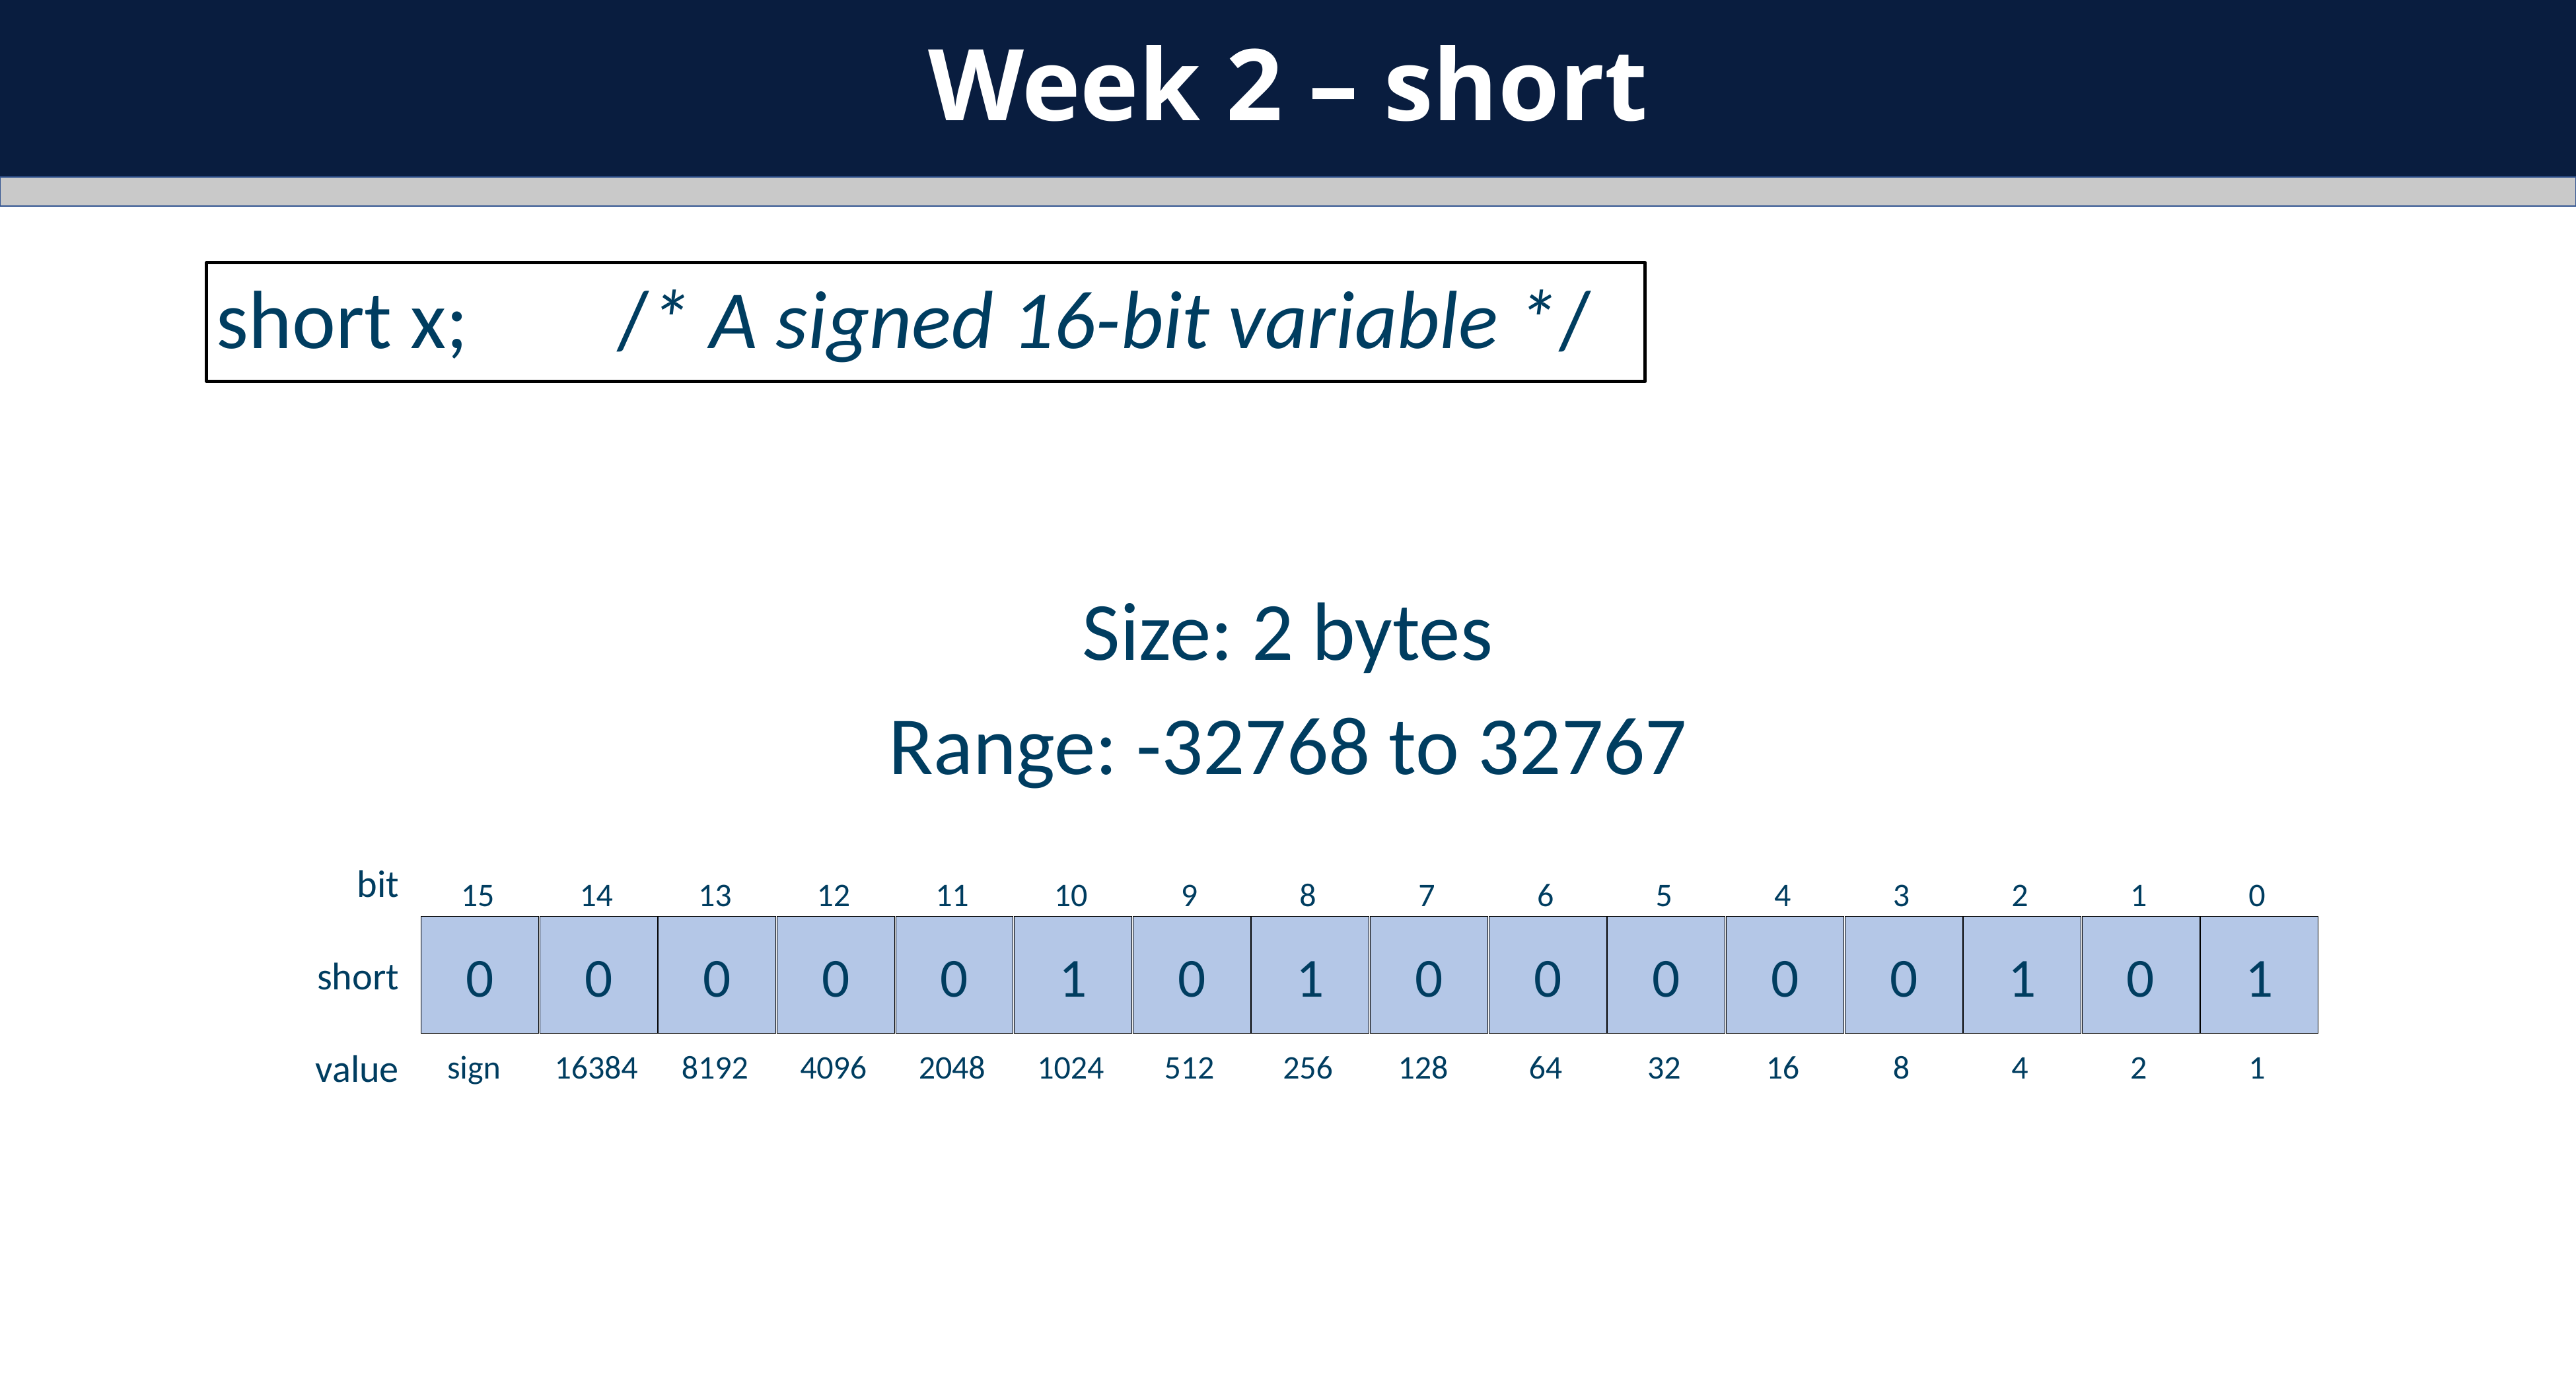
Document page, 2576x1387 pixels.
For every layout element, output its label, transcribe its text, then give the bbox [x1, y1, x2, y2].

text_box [1368, 1007, 2316, 1125]
text_box 0 [540, 952, 658, 1007]
text_box [0, 176, 2576, 207]
text_box 0 [1370, 952, 1488, 1007]
text_box value [119, 1038, 409, 1095]
text_box bit [330, 853, 409, 910]
text_box 1 [1963, 952, 2081, 1007]
text_box 0 [421, 952, 539, 1007]
text_box 0 [896, 952, 1013, 1007]
text_box 1 [1251, 916, 1369, 1034]
text_box 1 [1014, 952, 1132, 1007]
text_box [1368, 834, 2316, 952]
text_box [419, 834, 1367, 952]
text_box 0 [1607, 952, 1725, 1007]
text_box 0 [1133, 952, 1251, 1007]
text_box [419, 1007, 1367, 1125]
text_box 0 [1845, 952, 1963, 1007]
text_box 0 [1726, 952, 1844, 1007]
text_box 0 [2082, 952, 2200, 1007]
text_box 0 [777, 952, 895, 1007]
text_box Size: 2 bytes Range: -32768 to 32767 [443, 458, 2133, 916]
text_box 1 [2200, 916, 2318, 1034]
text_box Week 2 – short [0, 0, 2576, 176]
text_box 0 [1489, 952, 1607, 1007]
text_box 0 [658, 952, 776, 1007]
text_box short [119, 946, 409, 1003]
text_box short x; /* A signed 16-bit variable */ [206, 262, 1645, 382]
